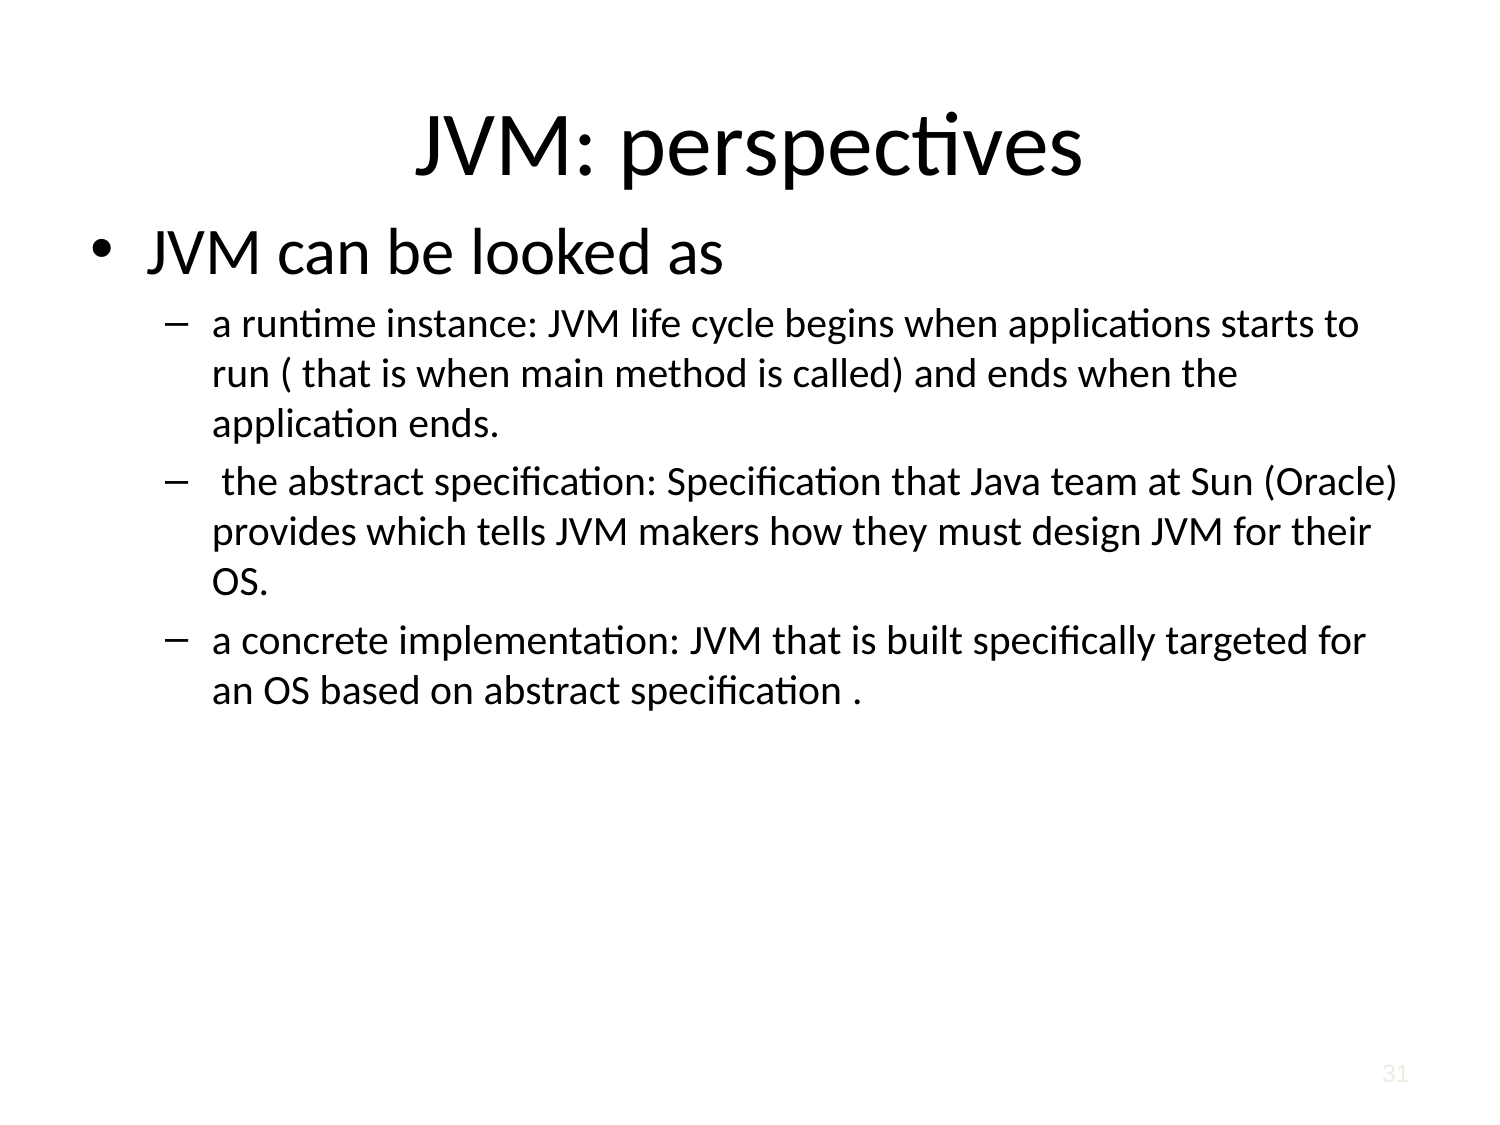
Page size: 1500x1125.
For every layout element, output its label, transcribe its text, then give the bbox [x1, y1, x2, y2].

title JVM: perspectives [75, 45, 1425, 200]
slide_number 31 [1074, 1042, 1425, 1103]
list JVM can be looked as a runtime instance: JVM life cycle begins when applications starts to run ( that is when main method is called) and ends when the application ends. the abstract specification: Specification that Java team at Sun (Oracle) provides which tells JVM makers how they must design JVM for their OS. a concrete implementation: JVM that is built specifically targeted for an OS based on abstract specification . [75, 200, 1425, 943]
